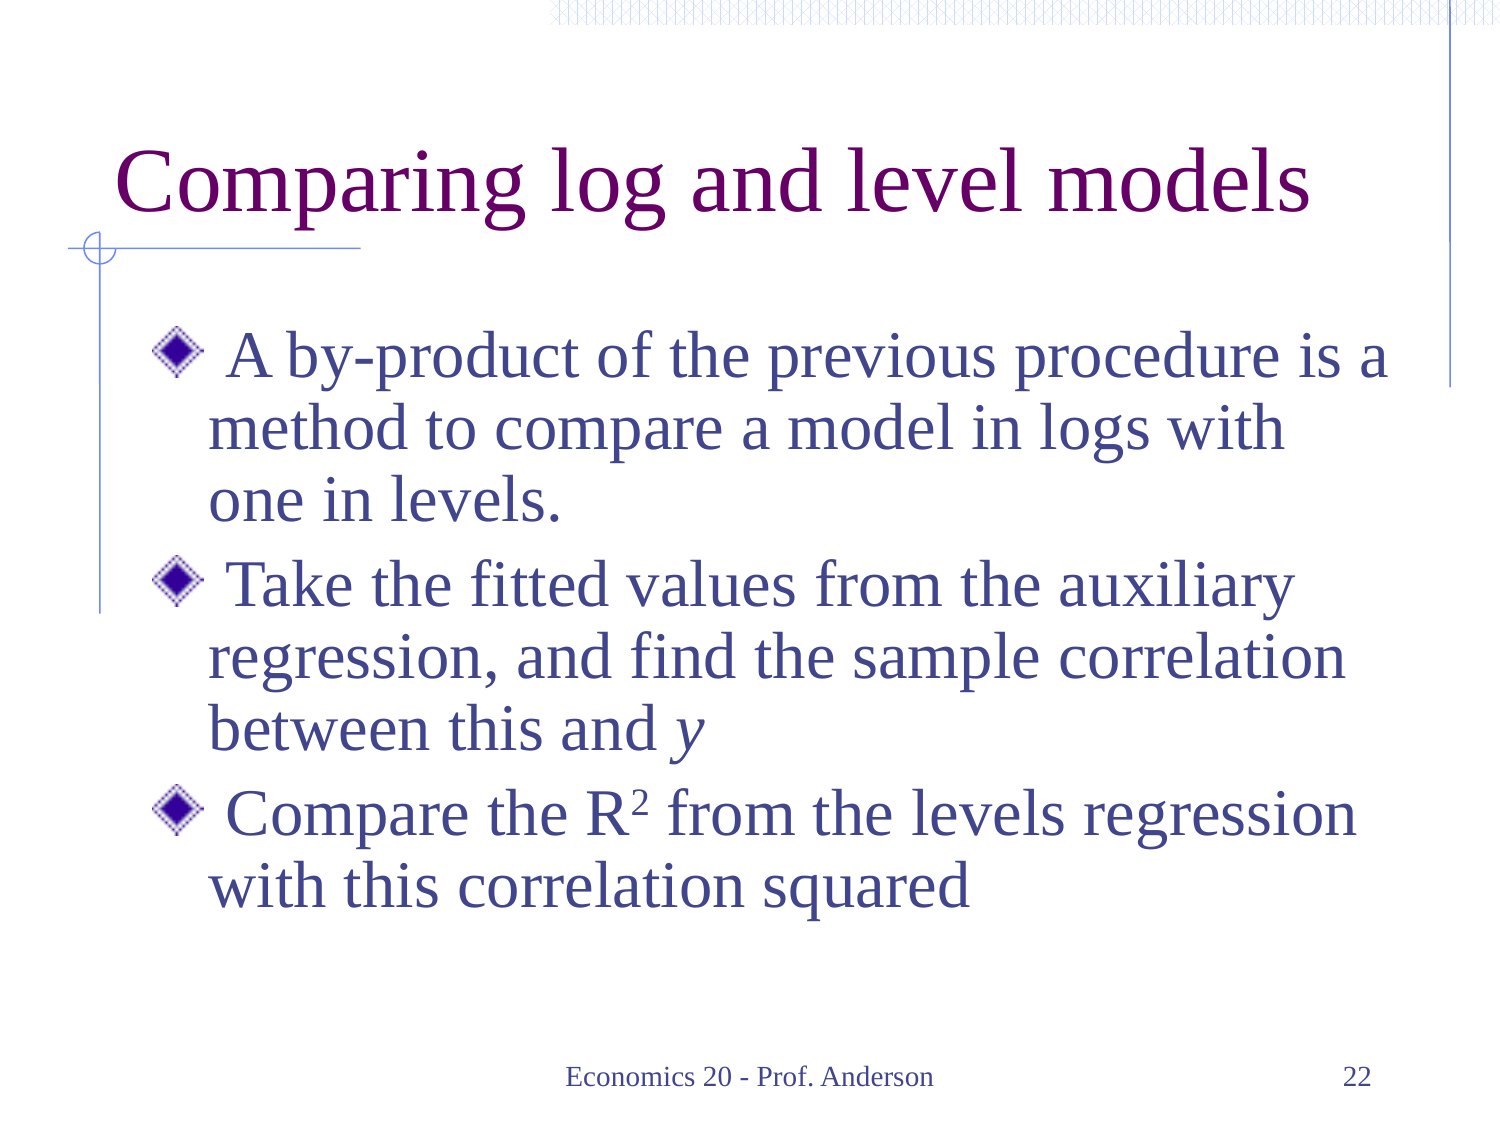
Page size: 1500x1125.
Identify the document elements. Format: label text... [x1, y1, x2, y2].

picture [152, 784, 204, 836]
title Comparing log and level models [99, 50, 1375, 238]
slide_number 22 [1074, 1025, 1388, 1100]
picture [152, 326, 204, 378]
footer Economics 20 - Prof. Anderson [512, 1025, 988, 1100]
picture [152, 555, 204, 607]
list A by-product of the previous procedure is a method to compare a model in logs with one in levels. Take the fitted values from the auxiliary regression, and find the sample correlation between this and y Compare the R2 from the levels regression with this correlation squared [137, 312, 1413, 988]
